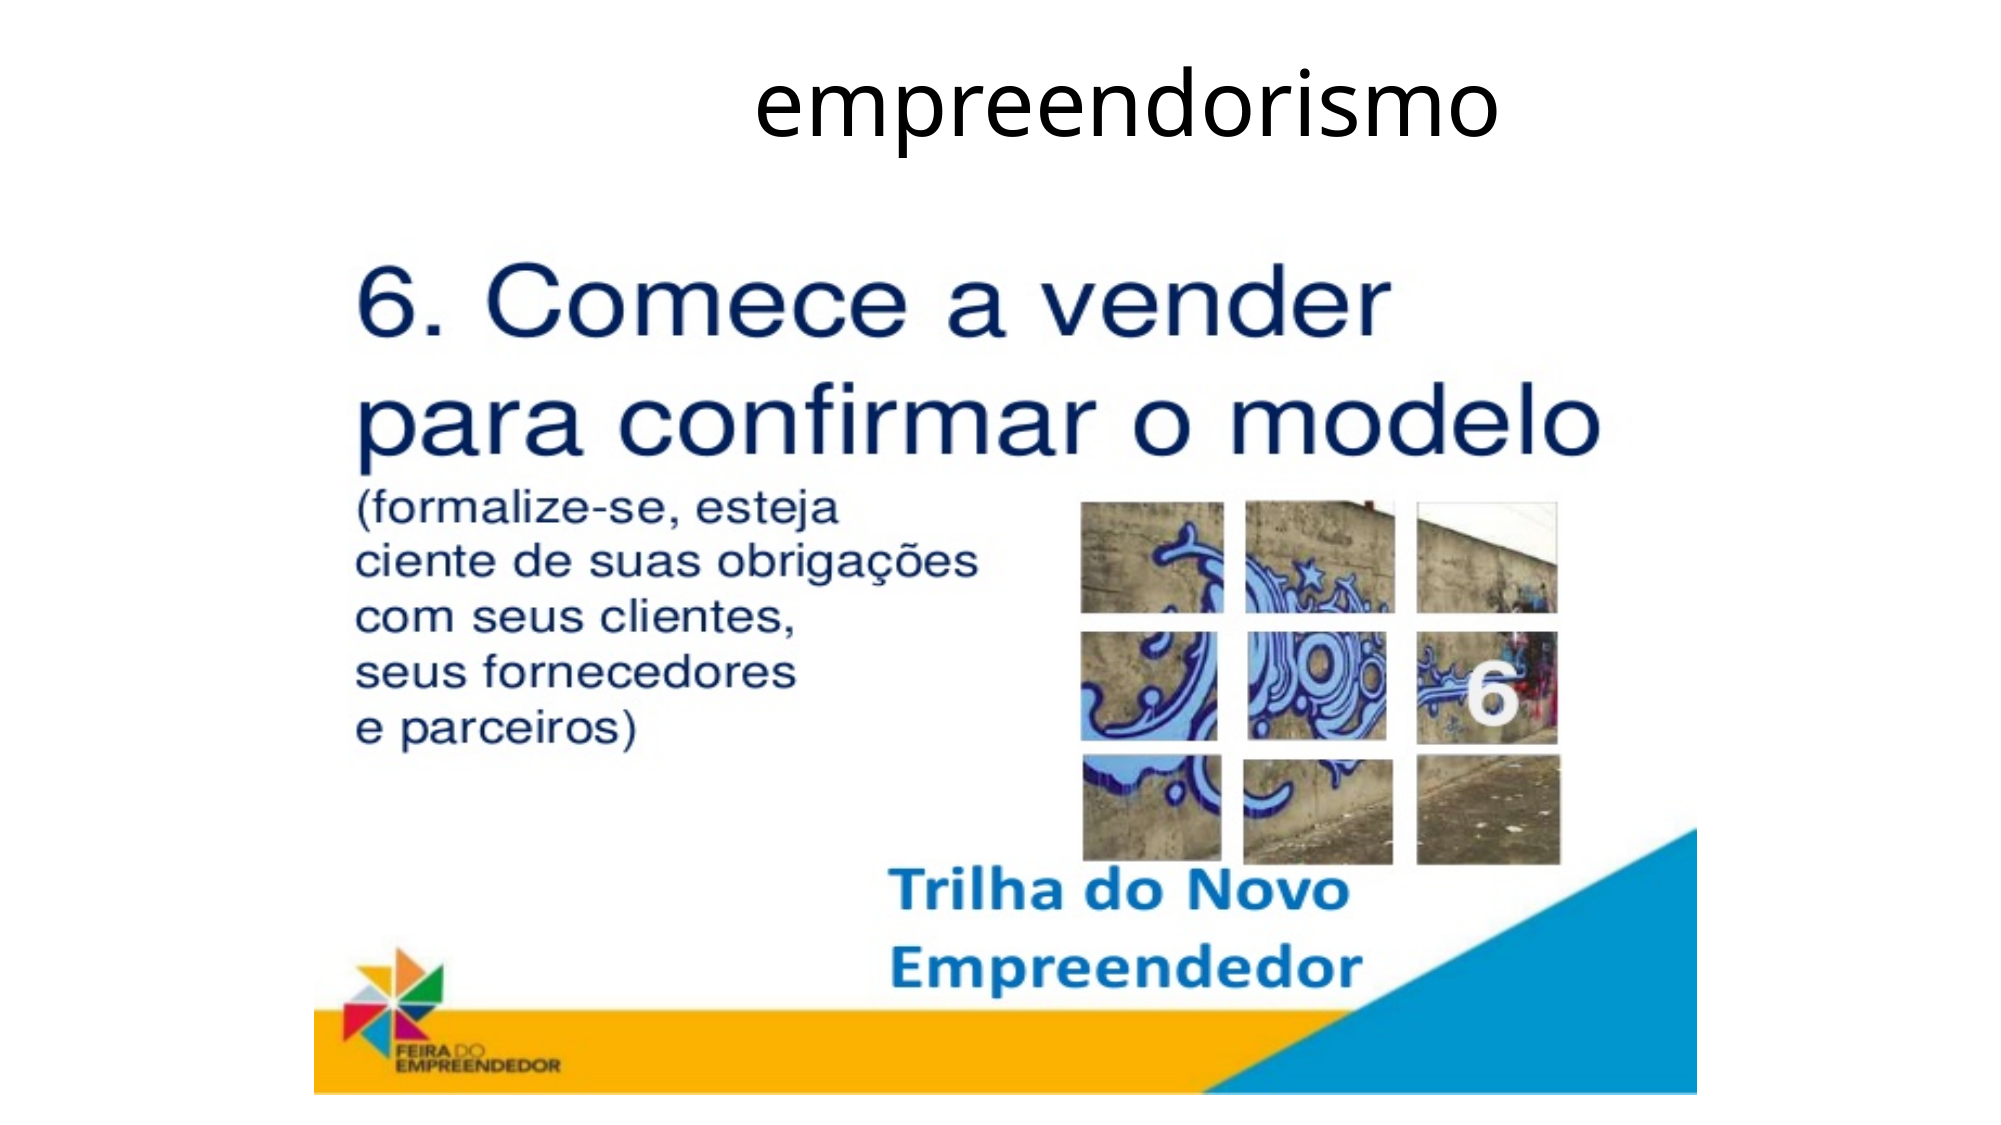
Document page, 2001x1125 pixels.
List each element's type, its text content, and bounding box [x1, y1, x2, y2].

title empreendorismo [287, 38, 1713, 176]
picture [314, 208, 1697, 1095]
